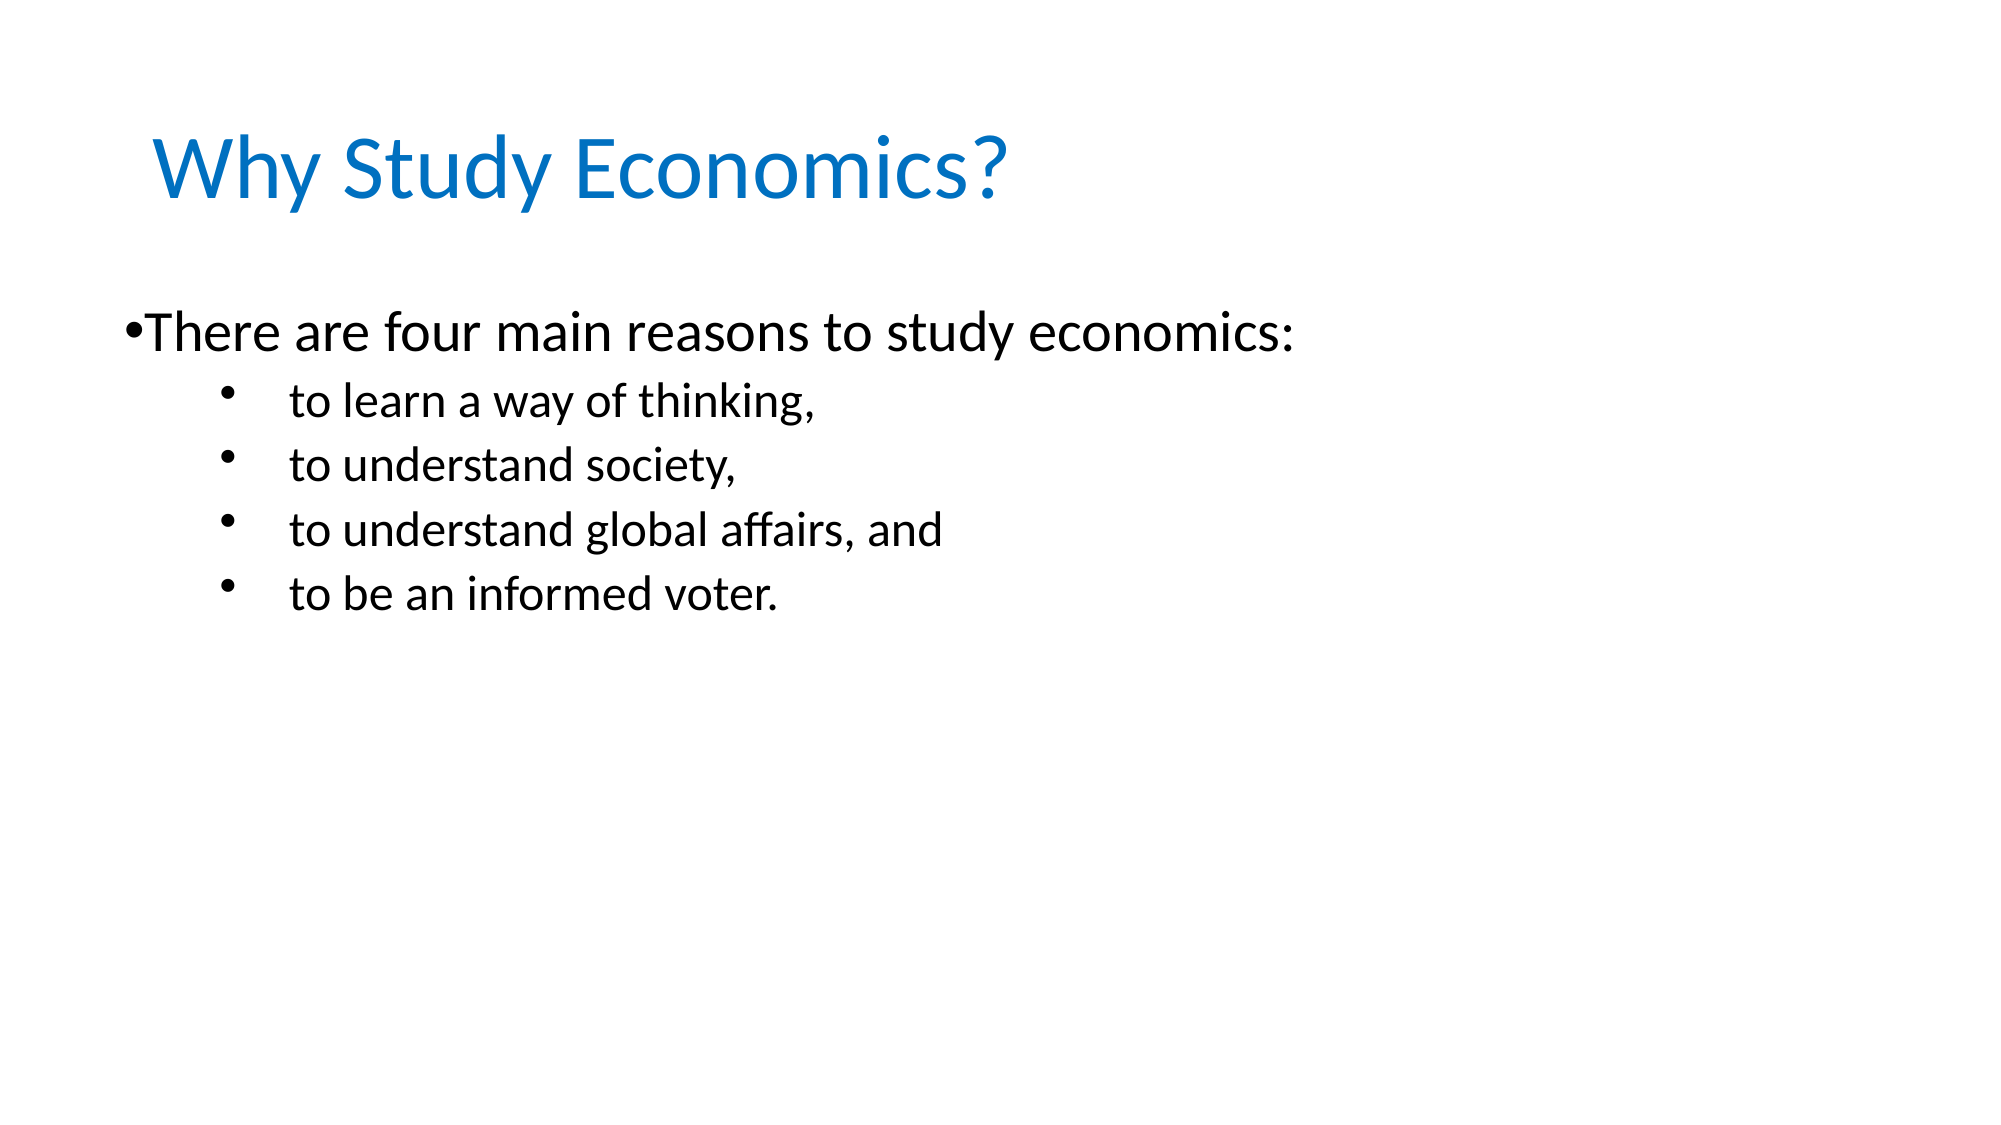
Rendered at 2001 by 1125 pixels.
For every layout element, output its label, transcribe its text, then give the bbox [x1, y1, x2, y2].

list There are four main reasons to study economics: to learn a way of thinking, to understand society, to understand global affairs, and to be an informed voter. [109, 293, 1935, 866]
title Why Study Economics? [137, 59, 1863, 278]
